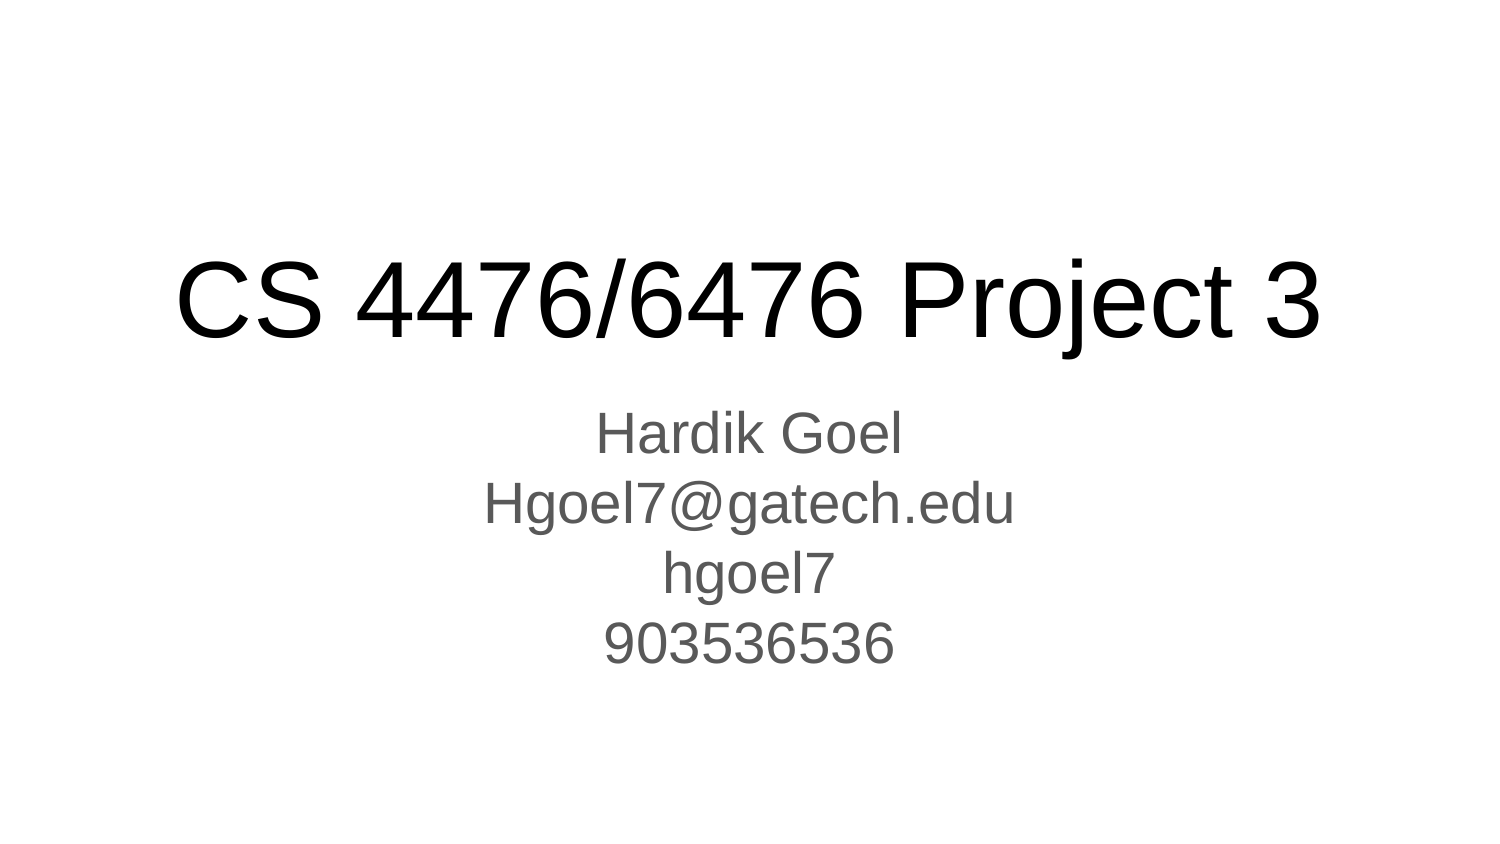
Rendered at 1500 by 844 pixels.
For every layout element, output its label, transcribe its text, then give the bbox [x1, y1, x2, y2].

text_box CS 4476/6476 Project 3 [51, 37, 1449, 375]
text_box Hardik Goel Hgoel7@gatech.edu hgoel7 903536536 [51, 380, 1449, 676]
